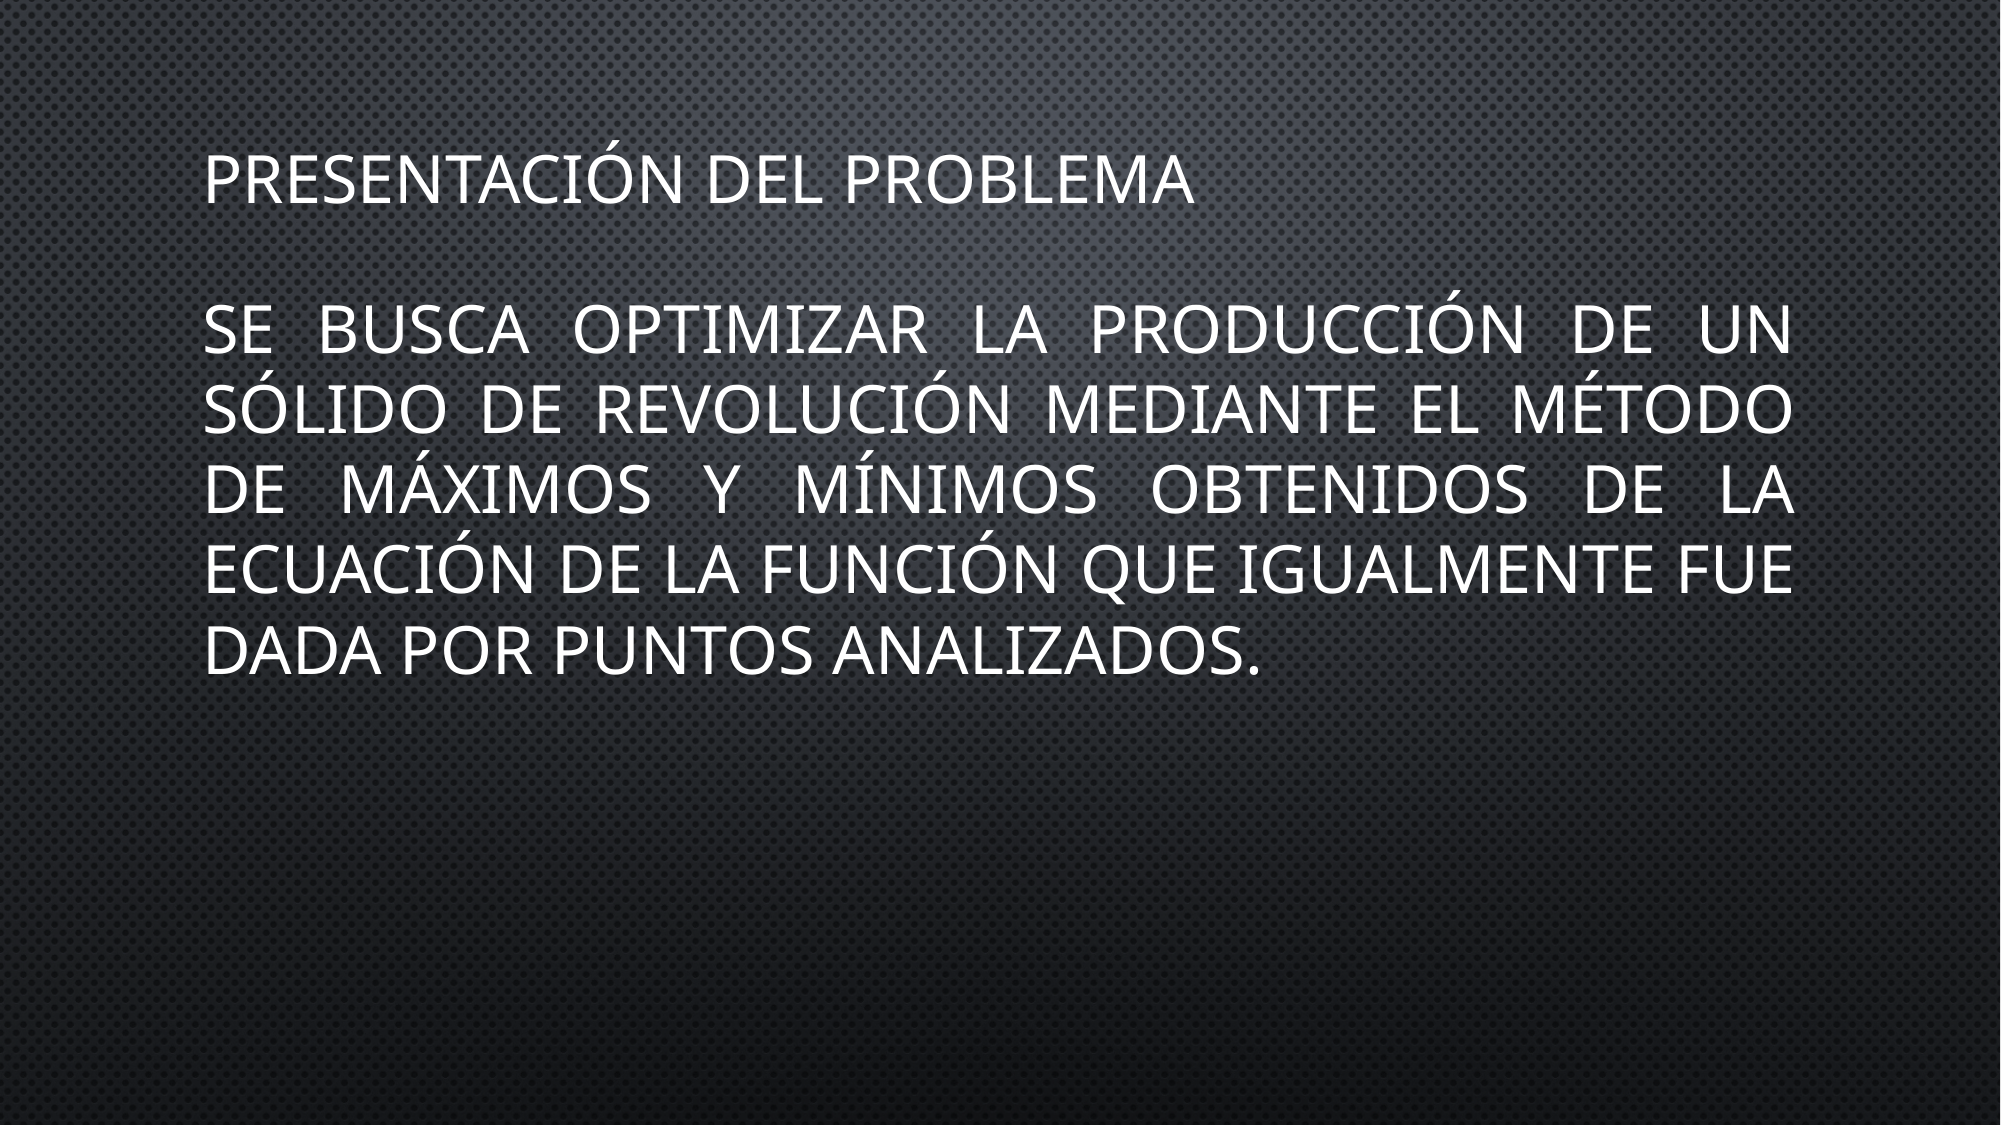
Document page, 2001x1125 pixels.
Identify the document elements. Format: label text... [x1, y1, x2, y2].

list Se busca optimizar la producción de un sólido de revolución mediante el método de máximos y mínimos obtenidos de la ecuación de la función que igualmente fue dada por puntos analizados. [187, 279, 1813, 792]
title Presentación del problema [187, 20, 1813, 279]
